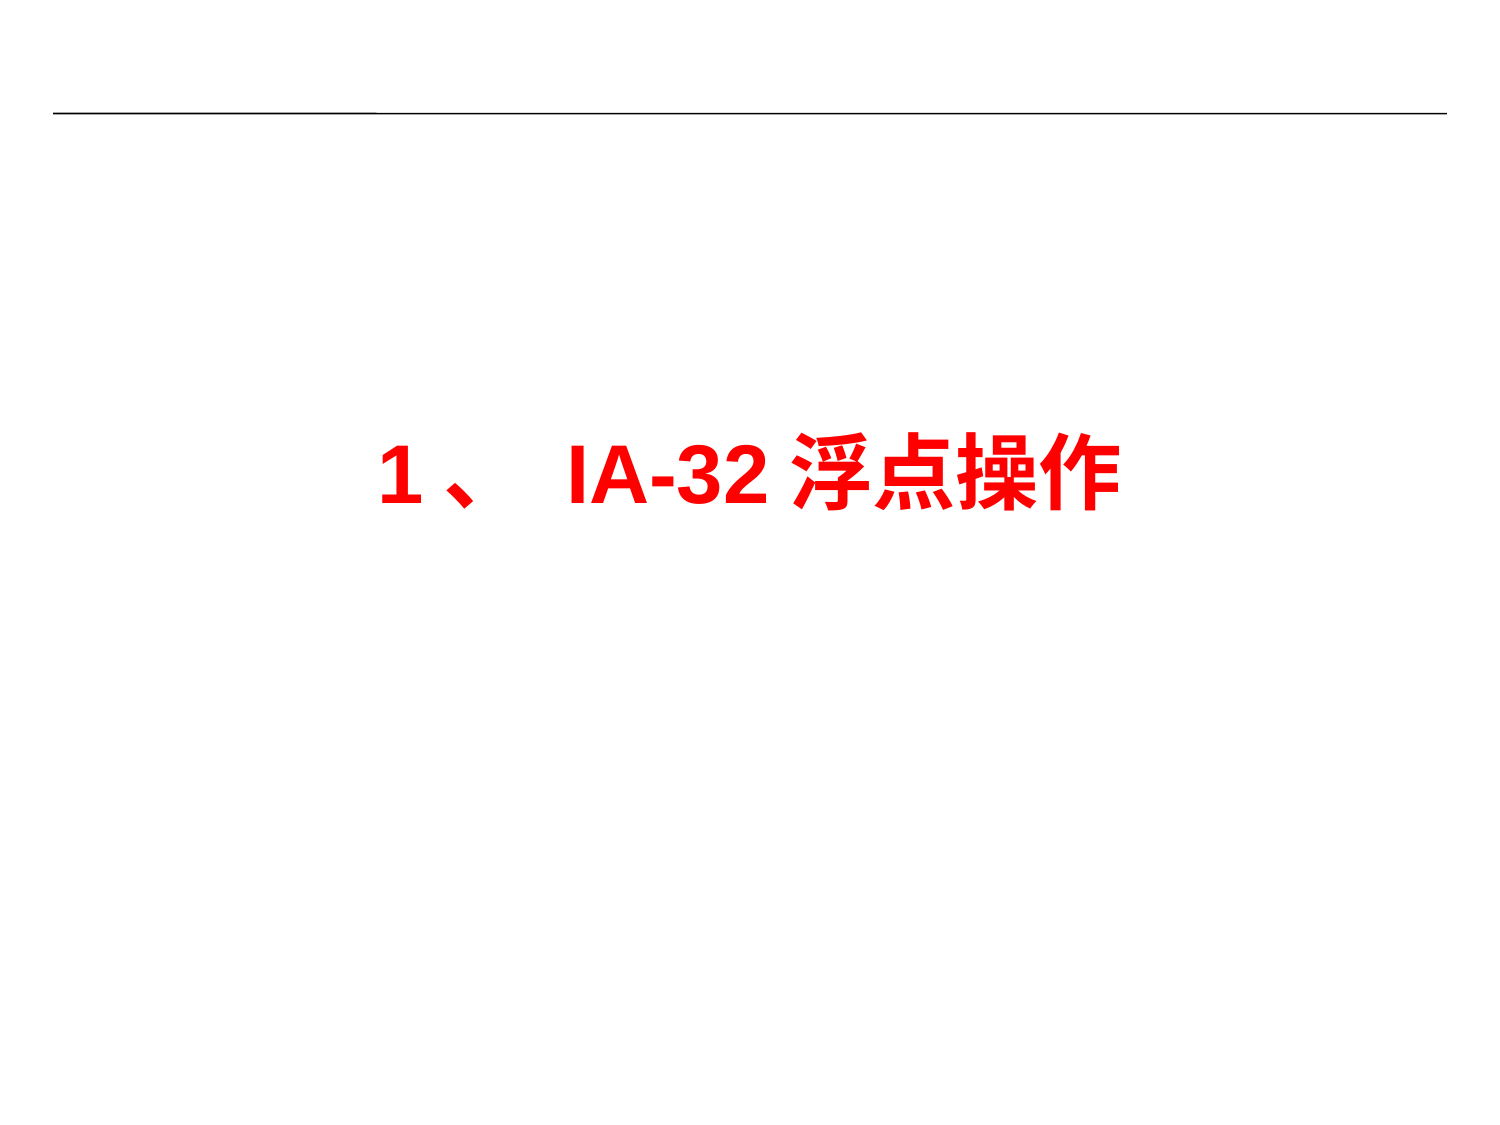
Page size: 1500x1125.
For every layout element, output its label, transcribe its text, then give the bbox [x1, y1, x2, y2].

title 1、 IA-32浮点操作 [112, 349, 1388, 591]
